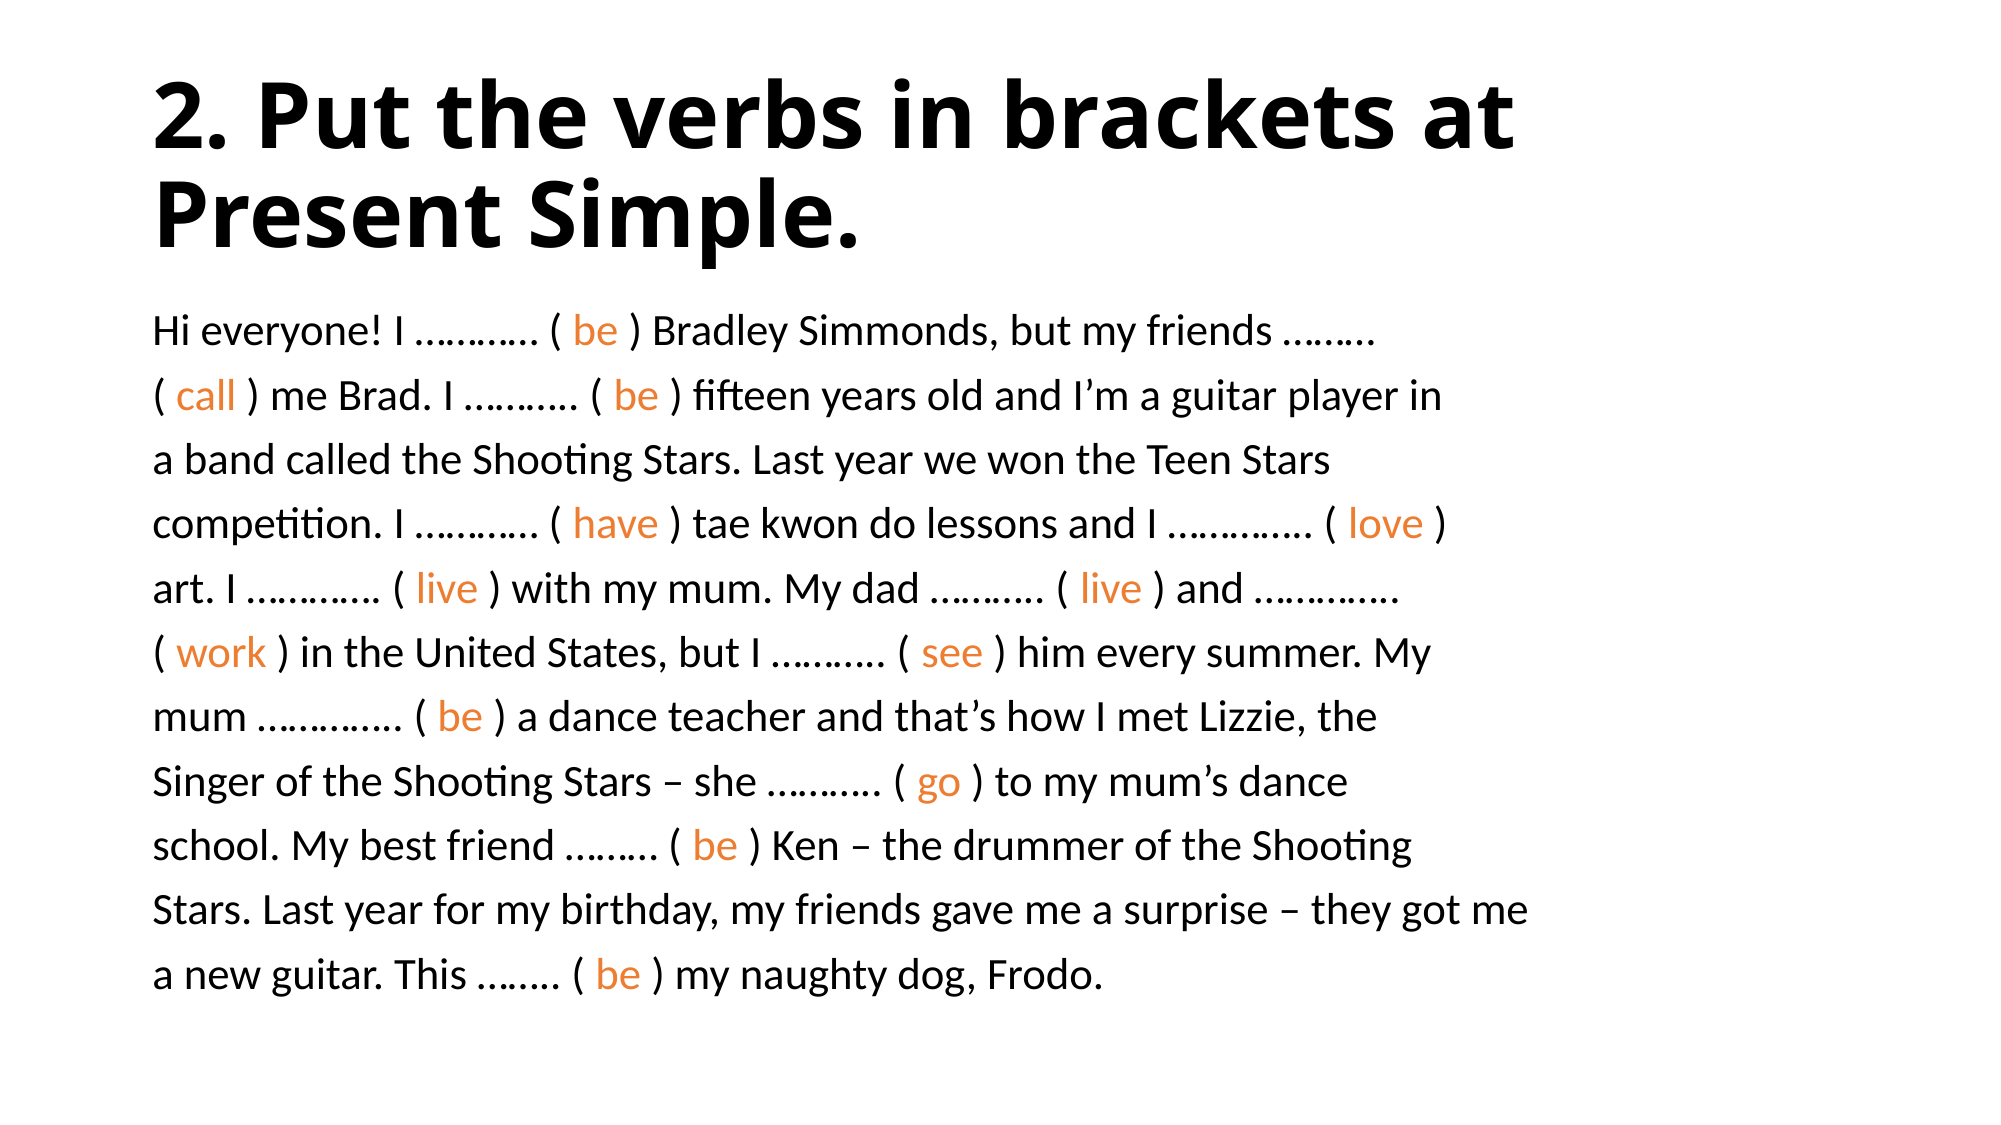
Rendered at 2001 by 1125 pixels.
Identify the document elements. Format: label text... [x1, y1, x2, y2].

list Hi everyone! I ………… ( be ) Bradley Simmonds, but my friends ……… ( call ) me Brad. I ……….. ( be ) fifteen years old and I’m a guitar player in a band called the Shooting Stars. Last year we won the Teen Stars competition. I ………… ( have ) tae kwon do lessons and I ………….. ( love ) art. I …………. ( live ) with my mum. My dad ……….. ( live ) and ………….. ( work ) in the United States, but I ……….. ( see ) him every summer. My mum ………….. ( be ) a dance teacher and that’s how I met Lizzie, the Singer of the Shooting Stars – she ……….. ( go ) to my mum’s dance school. My best friend ……… ( be ) Ken – the drummer of the Shooting Stars. Last year for my birthday, my friends gave me a surprise – they got me a new guitar. This …….. ( be ) my naughty dog, Frodo. [137, 299, 1863, 1014]
title 2. Put the verbs in brackets at Present Simple. [137, 59, 1863, 278]
